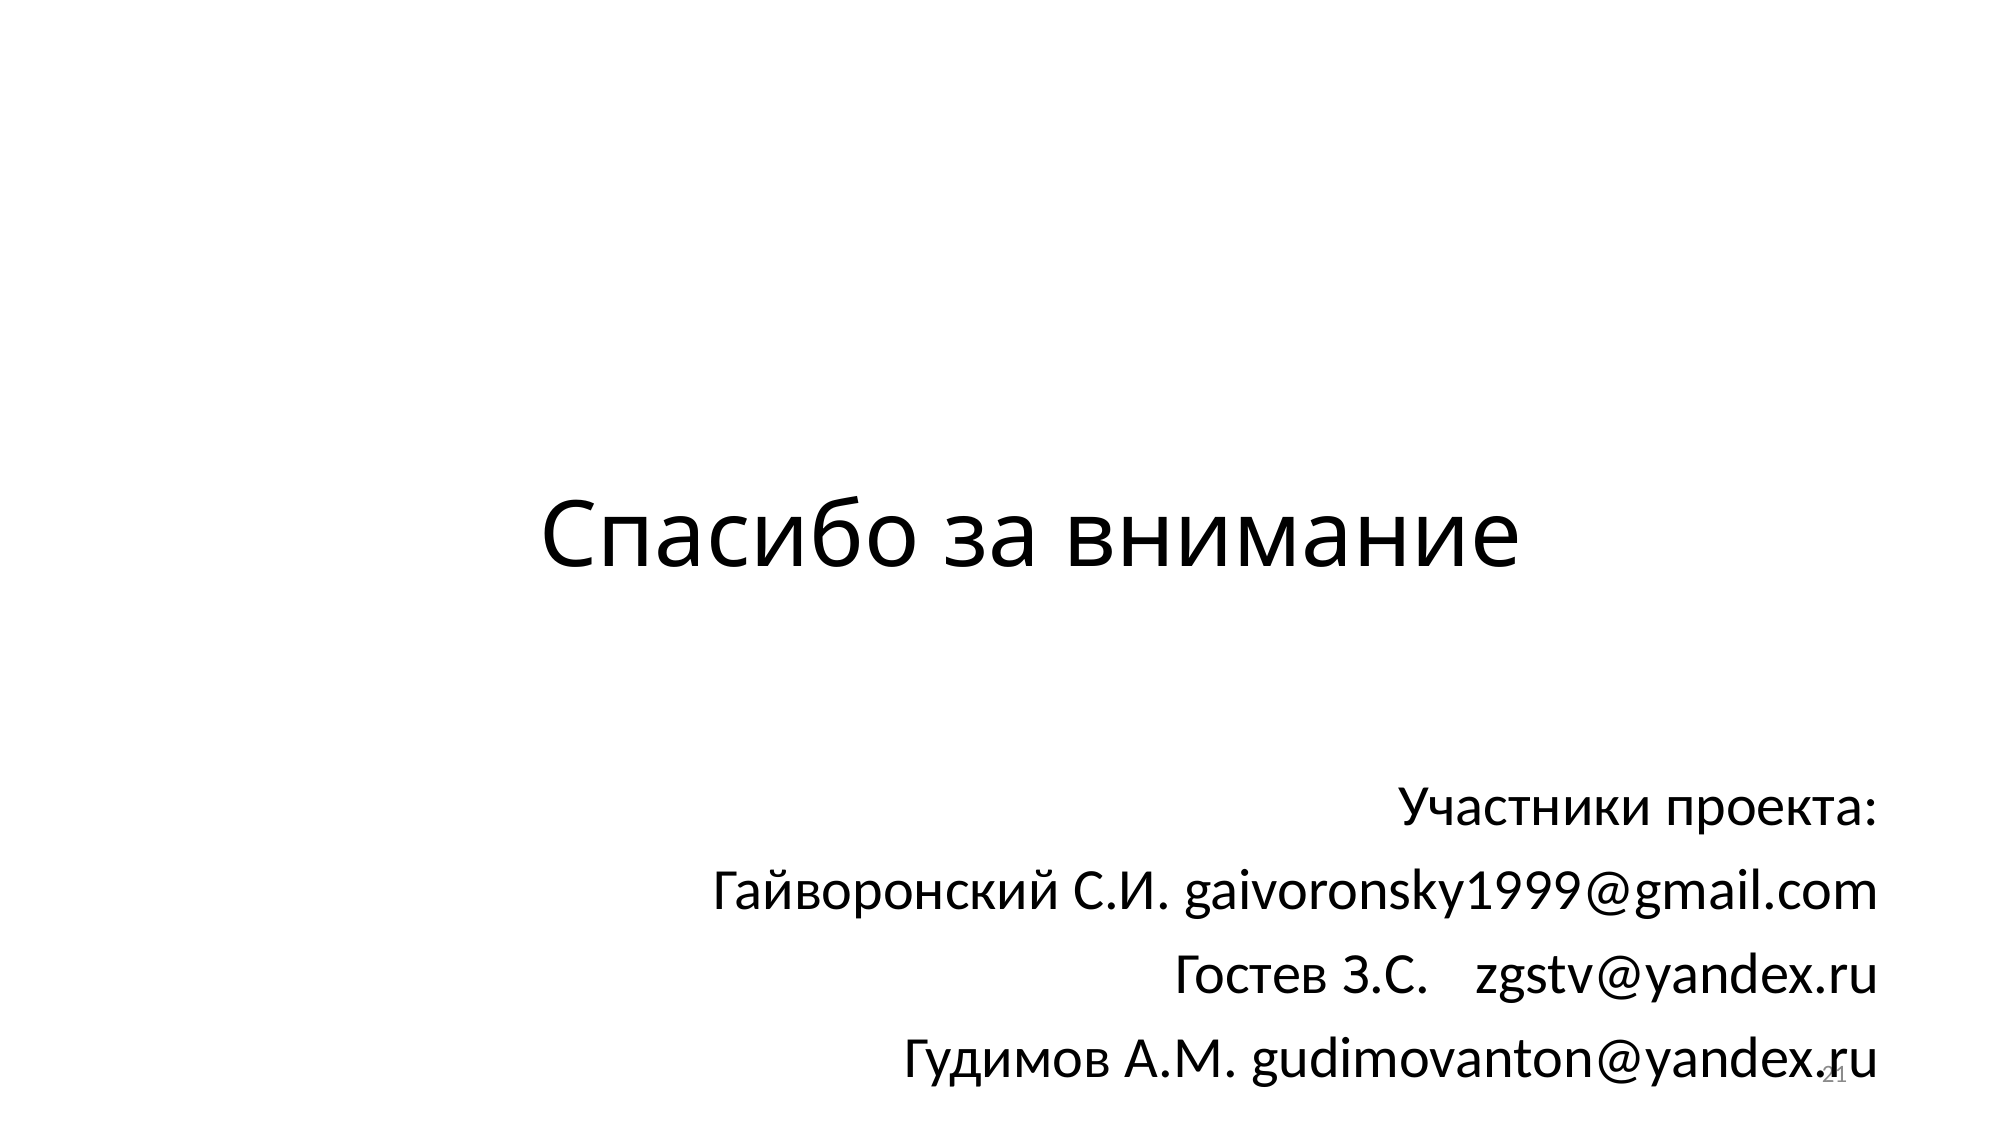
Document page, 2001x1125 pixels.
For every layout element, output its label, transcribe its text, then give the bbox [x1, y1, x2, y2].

slide_number 21 [1412, 1042, 1863, 1103]
list Участники проекта: Гайворонский С.И. gaivoronsky1999@gmail.com Гостев З.С. zgstv@yandex.ru Гудимов А.М. gudimovanton@yandex.ru [169, 768, 1895, 1125]
title Спасибо за внимание [169, 428, 1895, 646]
